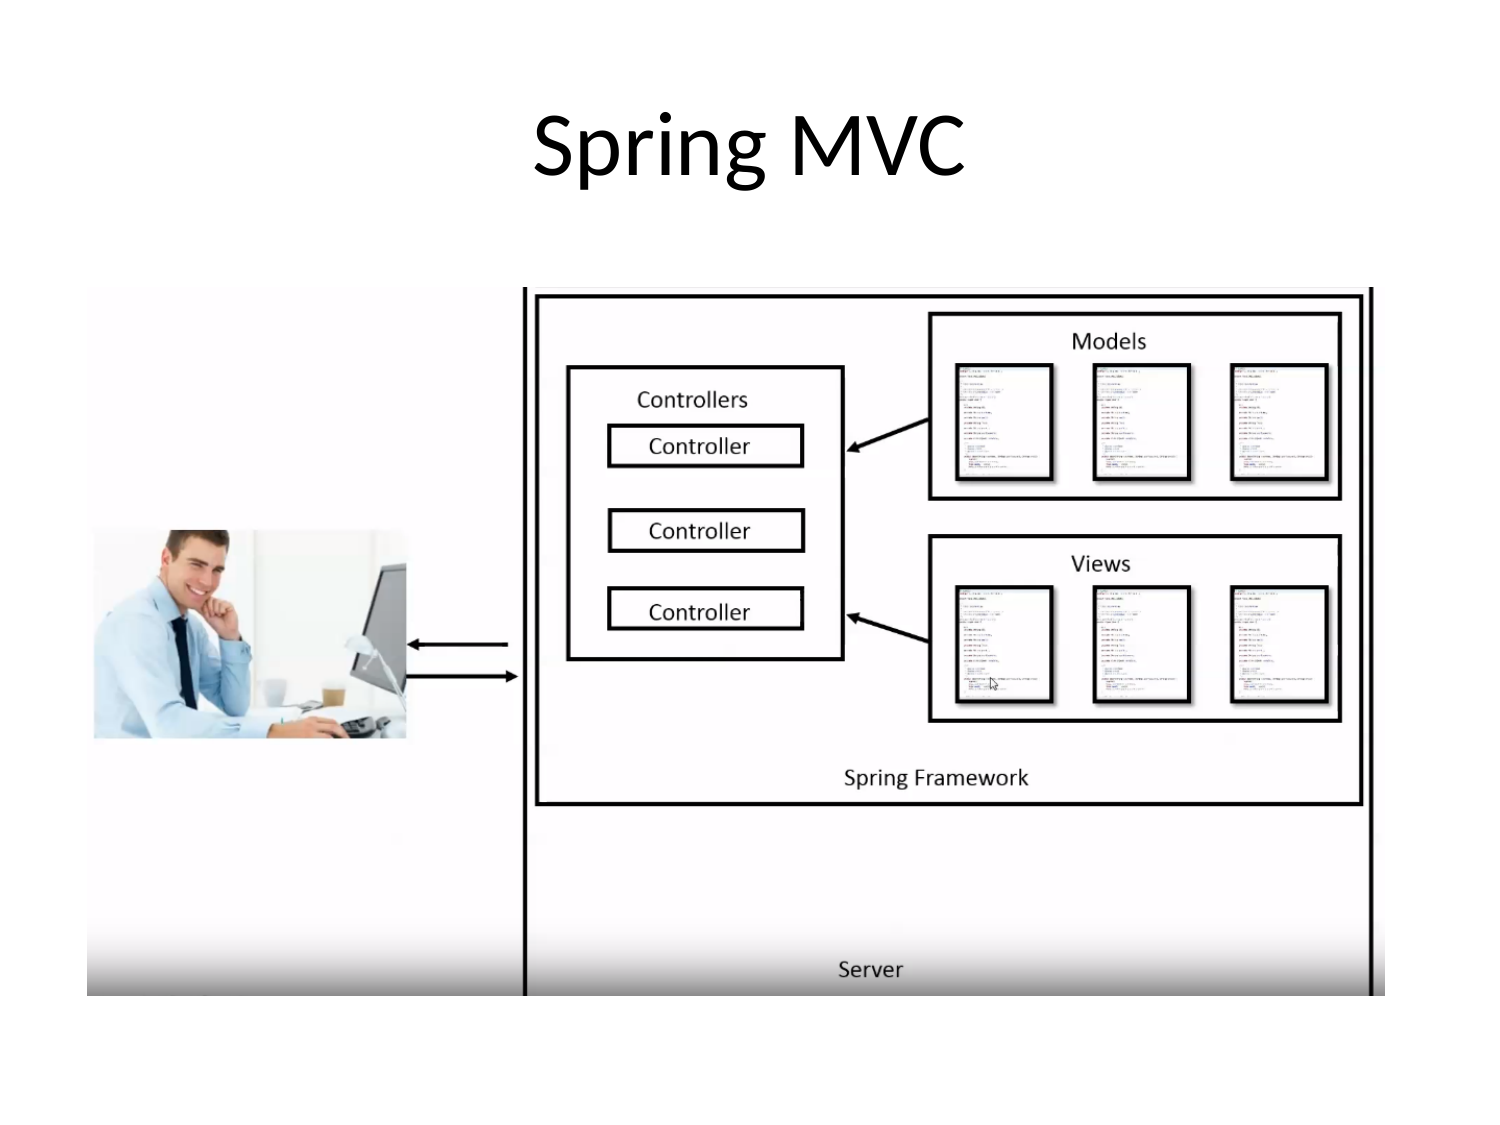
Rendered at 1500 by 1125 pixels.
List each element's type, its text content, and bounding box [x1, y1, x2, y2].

picture [87, 287, 1385, 996]
title Spring MVC [75, 45, 1425, 233]
